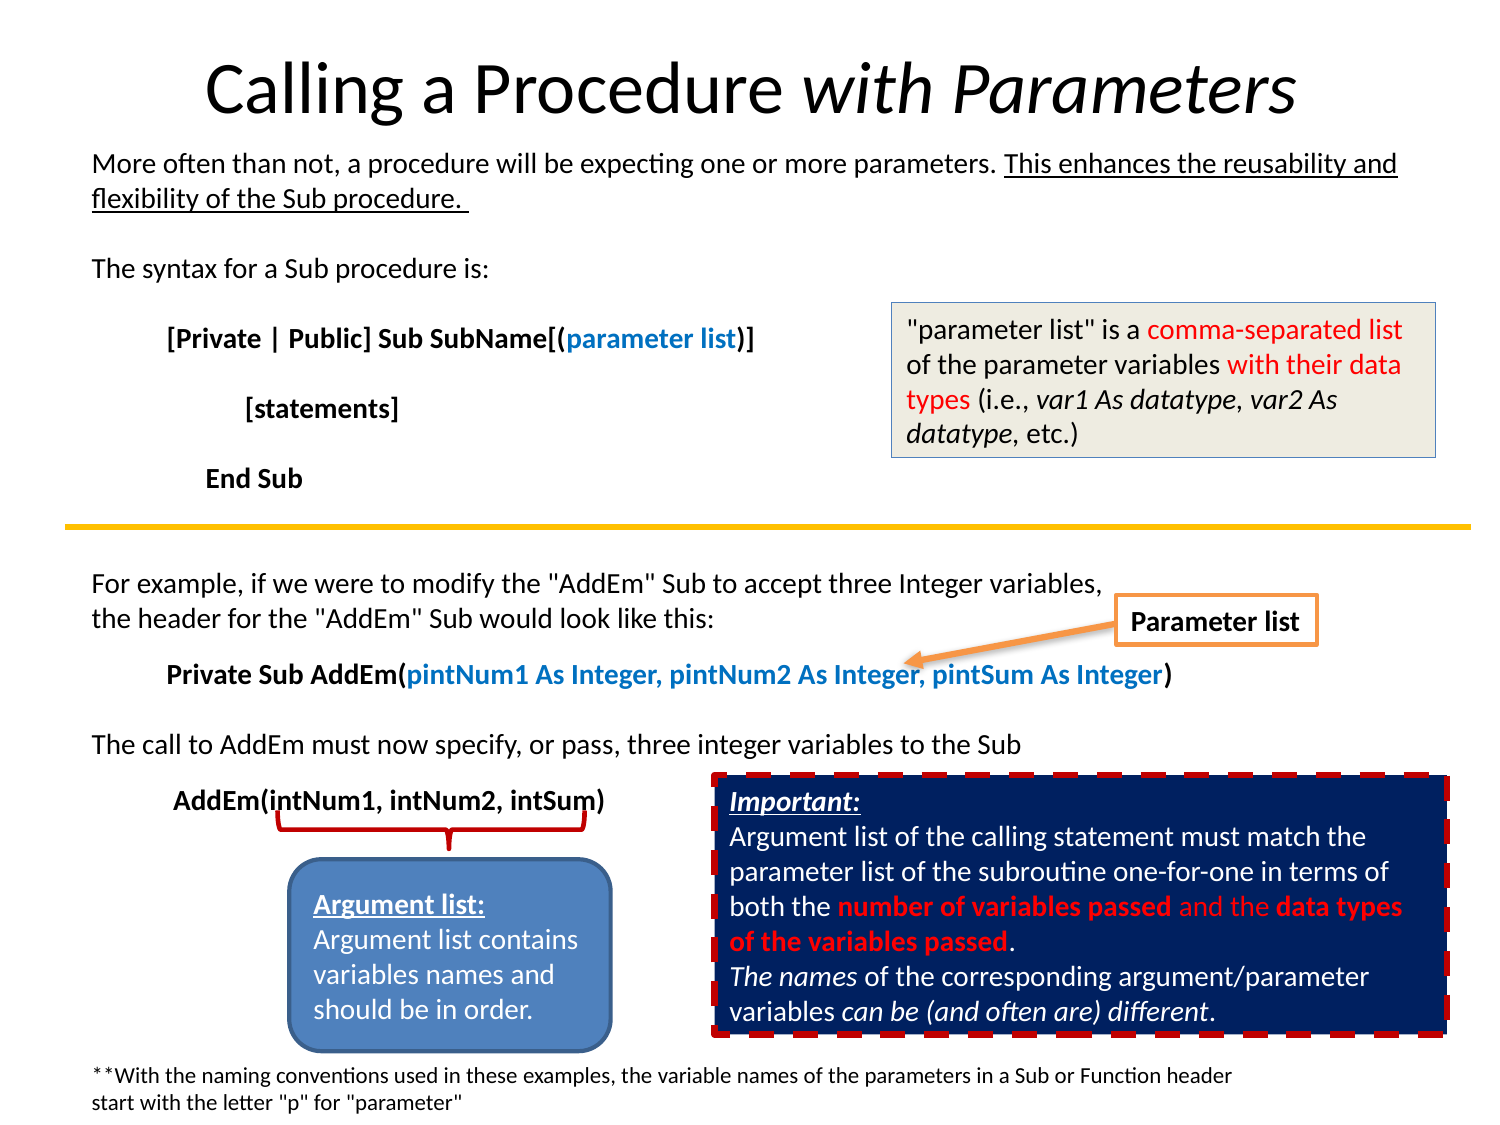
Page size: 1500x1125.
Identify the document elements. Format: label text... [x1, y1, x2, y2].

text_box "parameter list" is a comma-separated list of the parameter variables with their data types (i.e., var1 As datatype, var2 As datatype, etc.) [891, 302, 1436, 458]
text_box Important: Argument list of the calling statement must match the parameter list of the subroutine one-for-one in terms of both the number of variables passed and the data types of the variables passed. The names of the corresponding argument/parameter variables can be (and often are) different. [712, 773, 1449, 1037]
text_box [903, 623, 1117, 664]
title Calling a Procedure with Parameters [76, 30, 1427, 137]
text_box Argument list: Argument list contains variables names and should be in order. [287, 857, 613, 1054]
text_box [276, 810, 586, 850]
list More often than not, a procedure will be expecting one or more parameters. This enhances the reusability and flexibility of the Sub procedure. The syntax for a Sub procedure is: [Private | Public] Sub SubName[(parameter list)] [statements] End Sub For example, if we were to modify the "AddEm" Sub to accept three Integer variables, the header for the "AddEm" Sub would look like this: Private Sub AddEm(pintNum1 As Integer, pintNum2 As Integer, pintSum As Integer) The call to AddEm must now specify, or pass, three integer variables to the Sub AddEm(intNum1, intNum2, intSum) **With the naming conventions used in these examples, the variable names of the parameters in a Sub or Function header start with the letter "p" for "parameter" [76, 536, 1427, 1071]
text_box Parameter list [1114, 593, 1319, 647]
list More often than not, a procedure will be expecting one or more parameters. This enhances the reusability and flexibility of the Sub procedure. The syntax for a Sub procedure is: [Private | Public] Sub SubName[(parameter list)] [statements] End Sub For example, if we were to modify the "AddEm" Sub to accept three Integer variables, the header for the "AddEm" Sub would look like this: Private Sub AddEm(pintNum1 As Integer, pintNum2 As Integer, pintSum As Integer) The call to AddEm must now specify, or pass, three integer variables to the Sub AddEm(intNum1, intNum2, intSum) **With the naming conventions used in these examples, the variable names of the parameters in a Sub or Function header start with the letter "p" for "parameter" [76, 137, 1427, 524]
